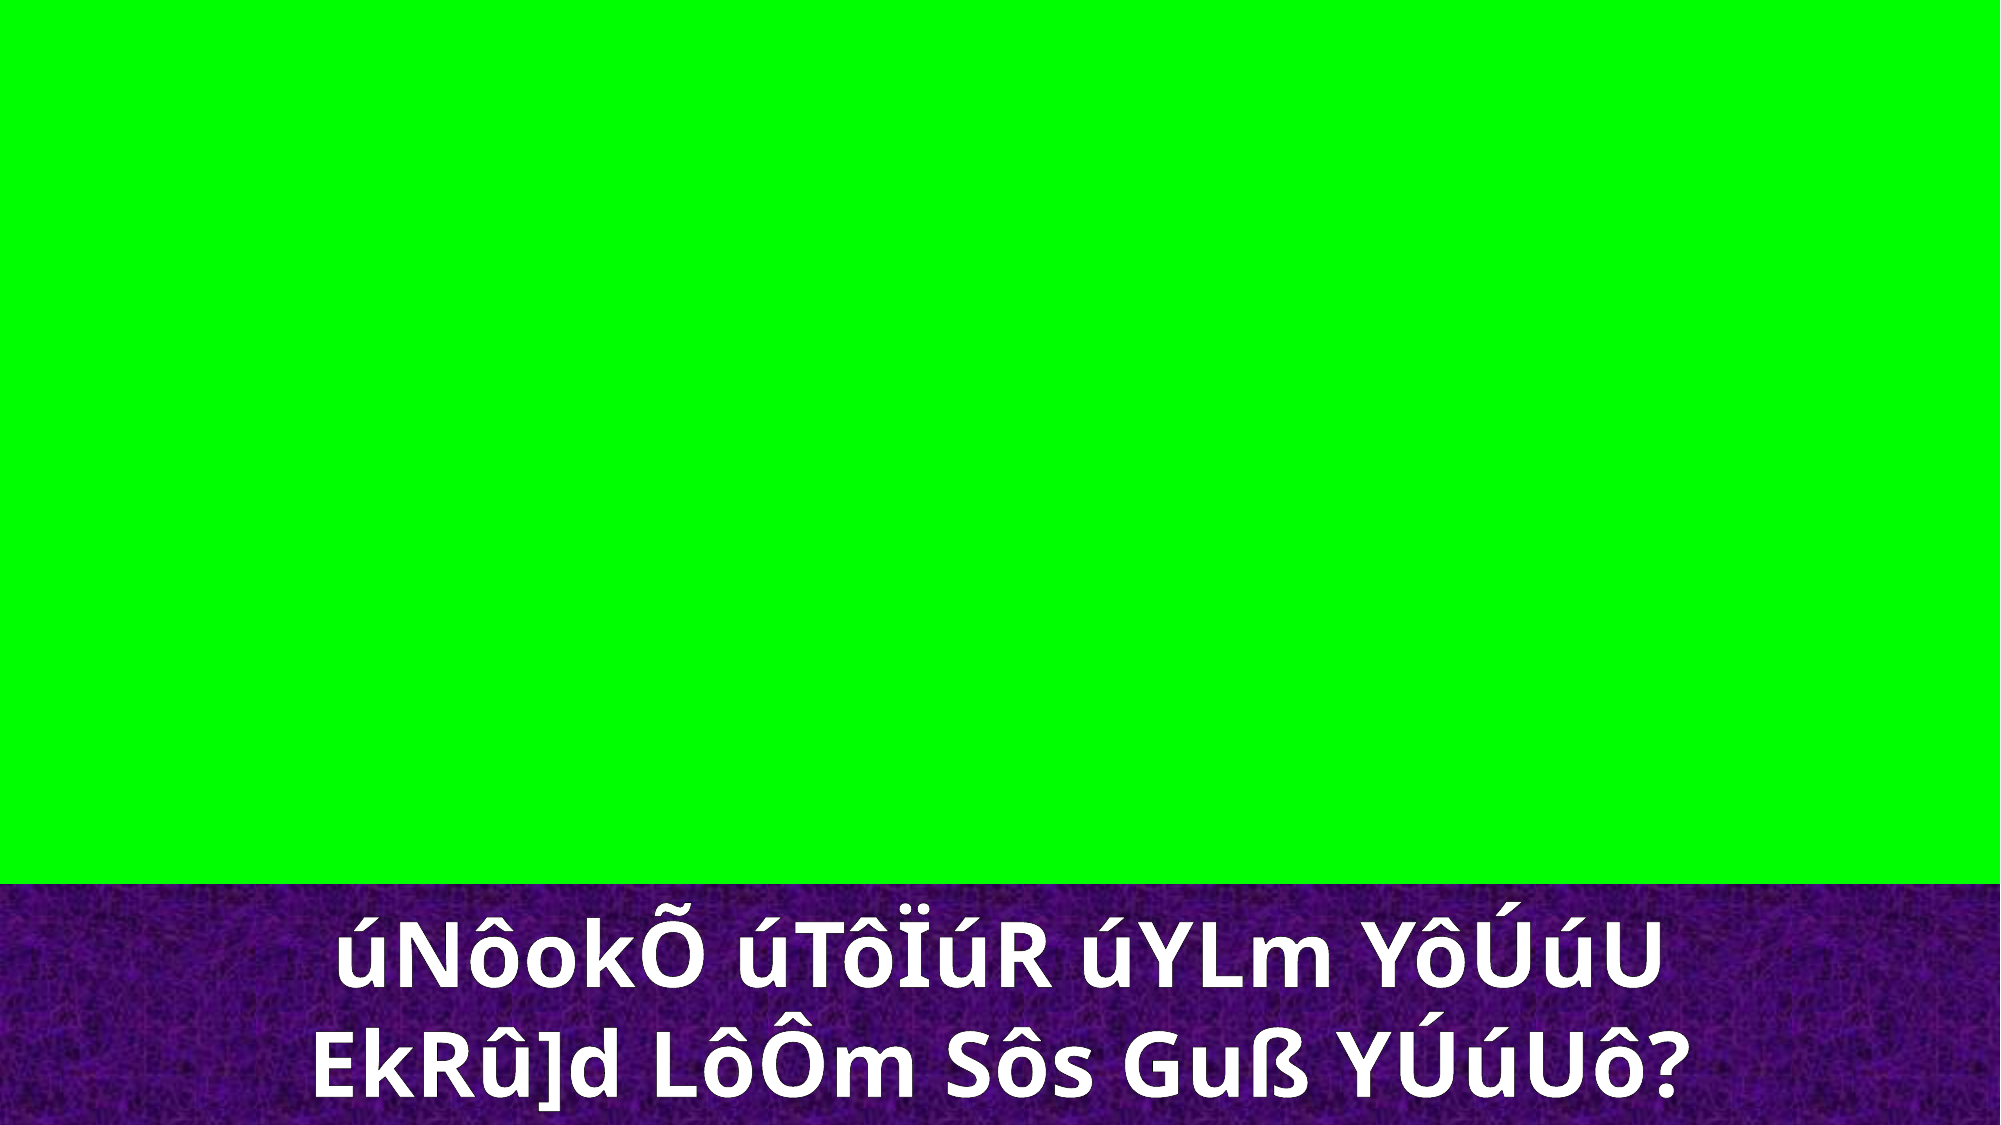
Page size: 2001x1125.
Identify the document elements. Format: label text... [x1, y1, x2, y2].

text_box [0, 884, 2000, 888]
text_box úNôokÕ úTôÏúR úYLm YôÚúU EkRû]d LôÔm Sôs Guß YÚúUô? [0, 888, 2000, 1123]
